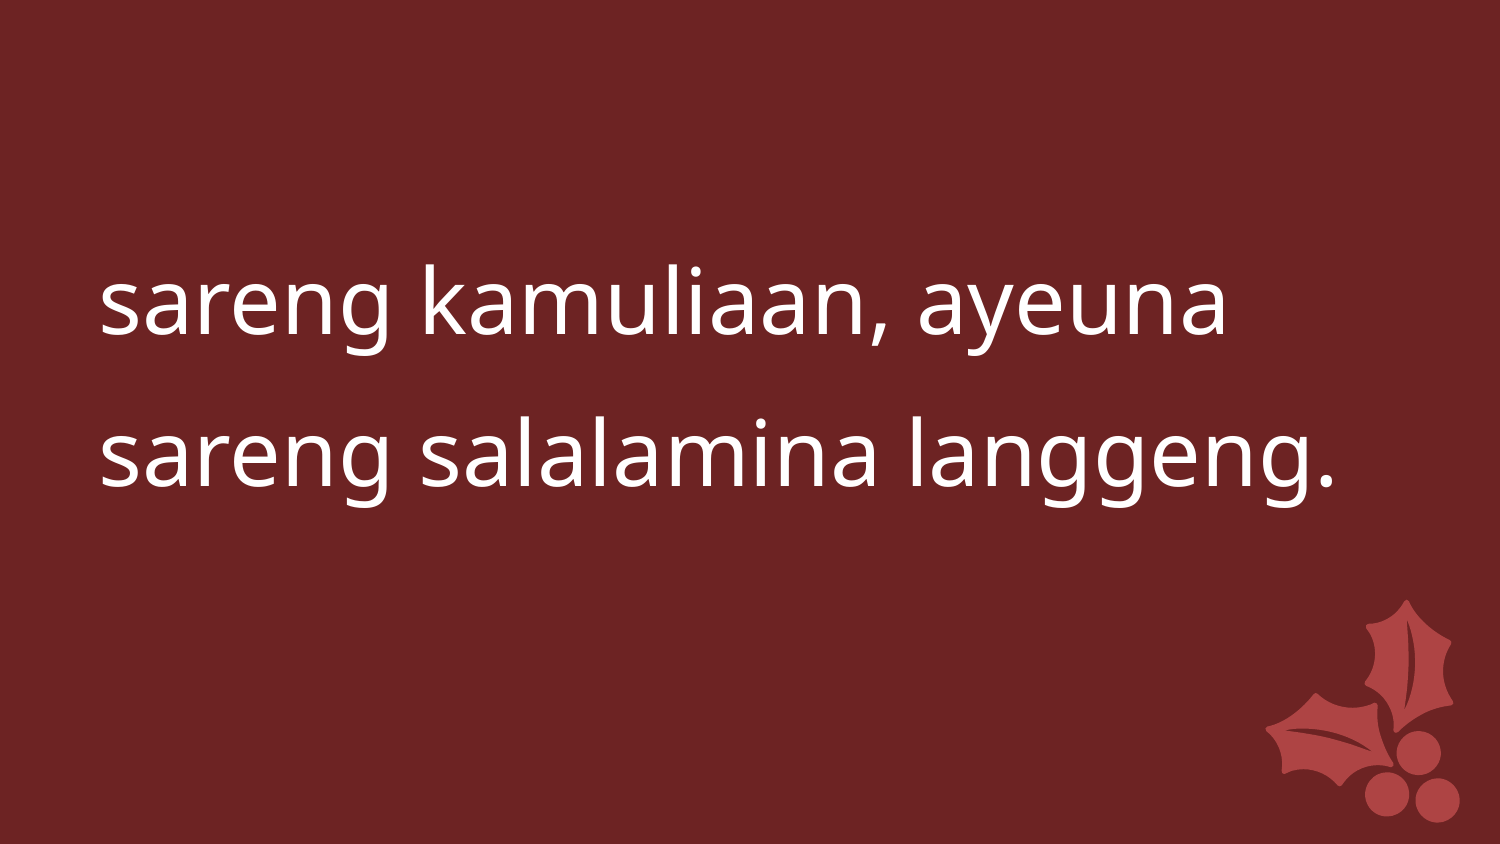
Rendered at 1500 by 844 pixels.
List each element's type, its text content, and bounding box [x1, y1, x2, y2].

text_box sareng kamuliaan, ayeuna sareng salalamina langgeng. [58, 211, 1466, 713]
